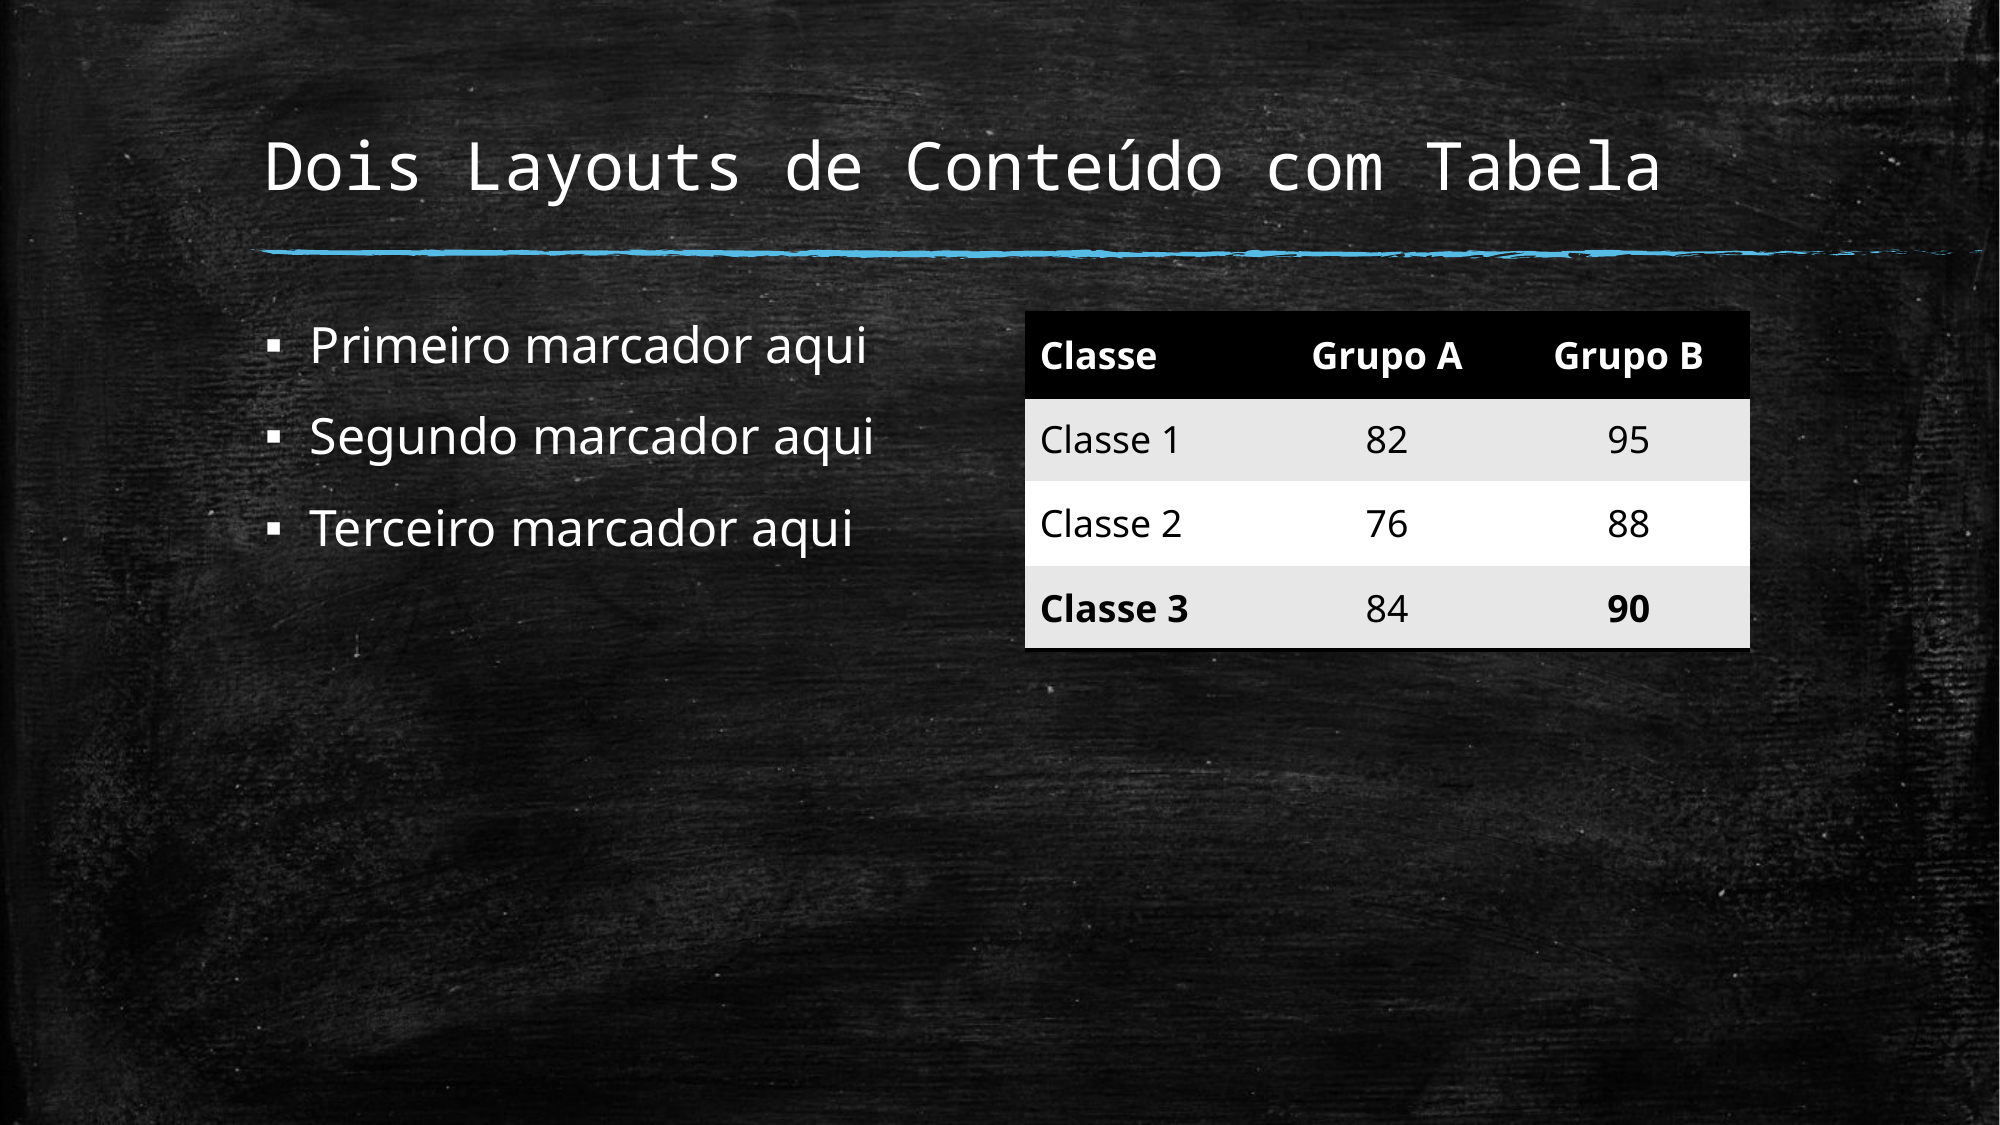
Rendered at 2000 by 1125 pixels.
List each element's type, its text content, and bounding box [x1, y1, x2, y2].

table_cell 95 [1508, 399, 1750, 481]
table_cell 88 [1508, 481, 1750, 566]
table_cell 76 [1266, 481, 1508, 566]
table_cell Classe 1 [1025, 399, 1266, 481]
table_cell 82 [1266, 399, 1508, 481]
table_header Grupo B [1508, 314, 1750, 395]
title Dois Layouts de Conteúdo com Tabela [249, 45, 1750, 213]
table_cell Classe 3 [1025, 566, 1266, 648]
table_cell Classe 2 [1025, 481, 1266, 566]
table_cell 84 [1266, 566, 1508, 648]
table_cell 90 [1508, 566, 1750, 648]
table_header Grupo A [1266, 314, 1508, 395]
list Primeiro marcador aqui Segundo marcador aqui Terceiro marcador aqui [249, 312, 975, 1013]
table_header Classe [1025, 314, 1266, 395]
